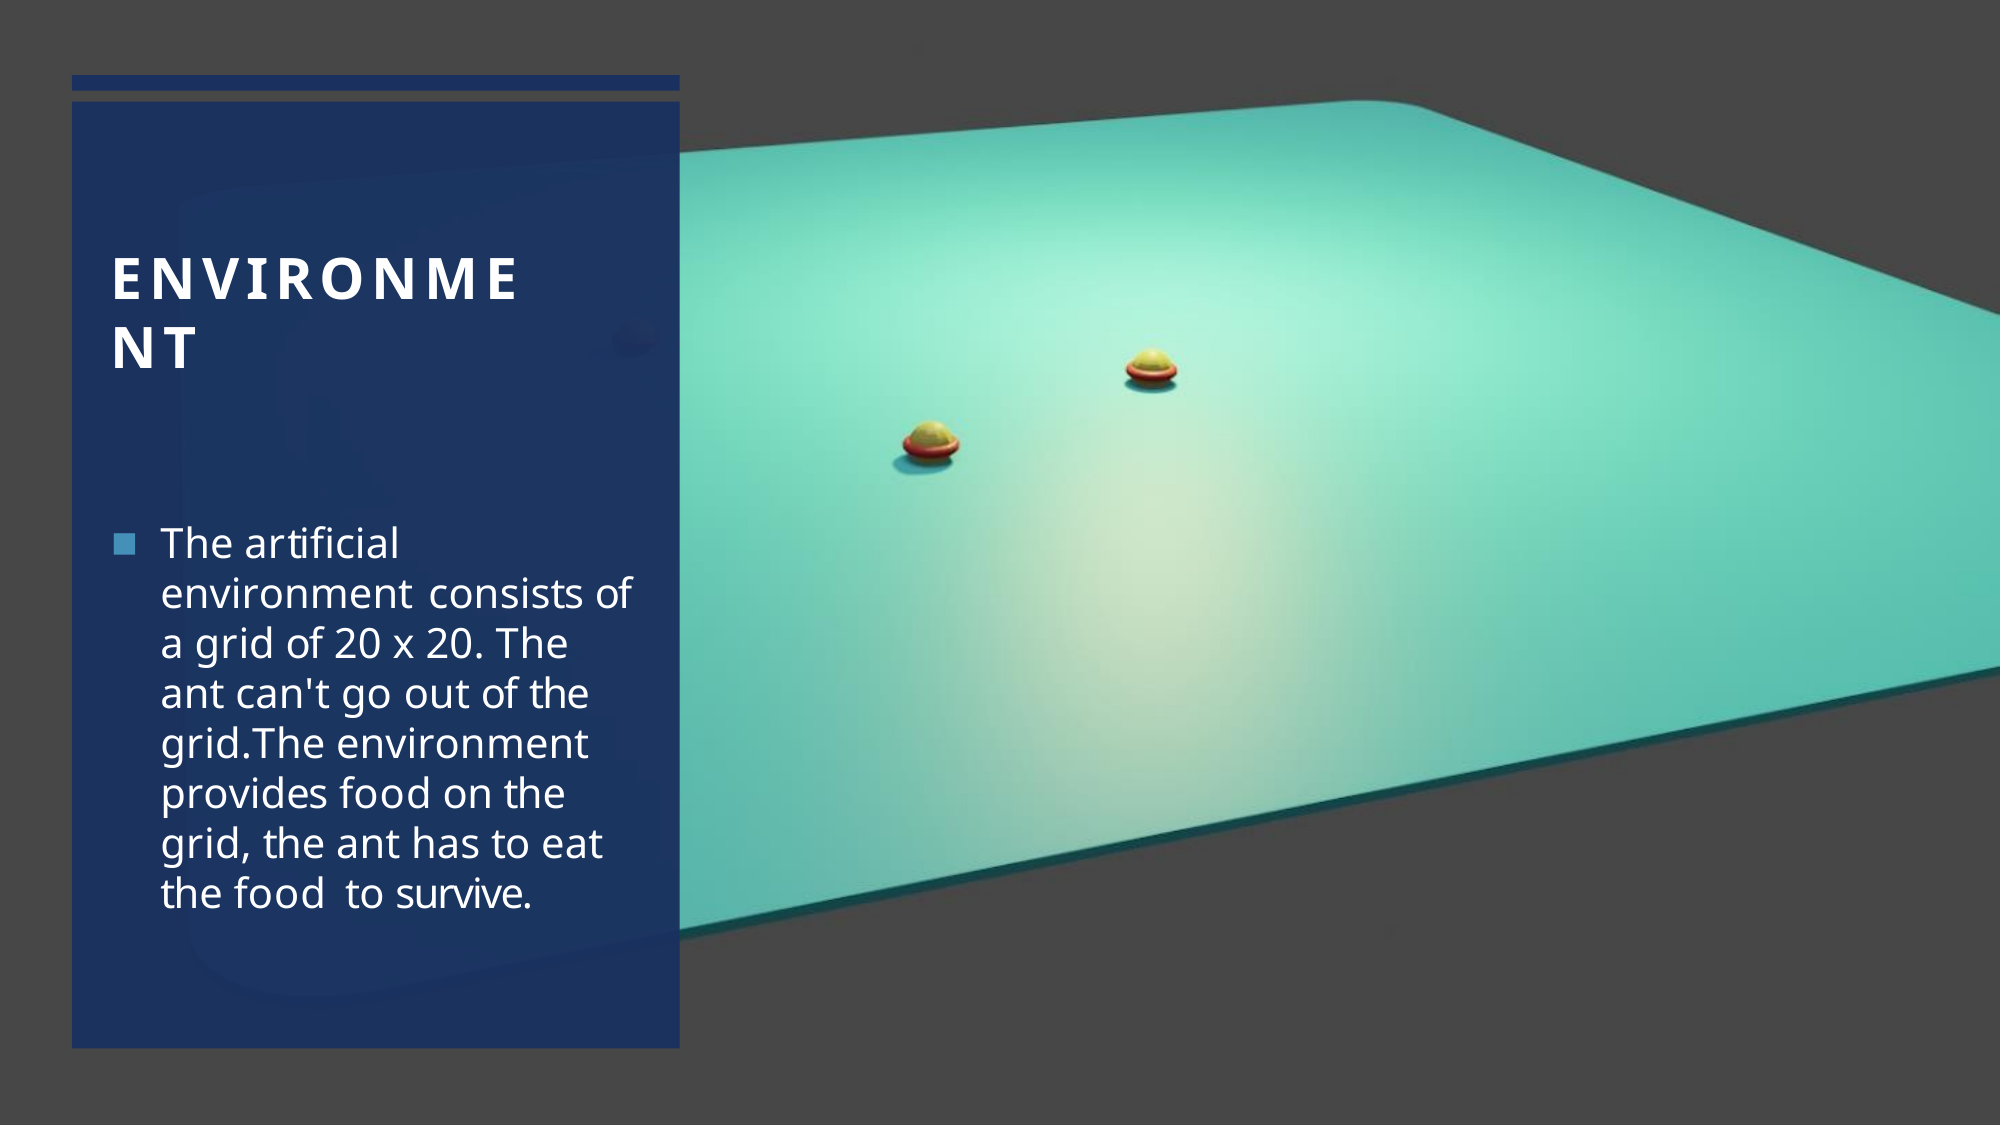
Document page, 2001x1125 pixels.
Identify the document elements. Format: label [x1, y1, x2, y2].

text_box [0, 0, 2000, 1125]
